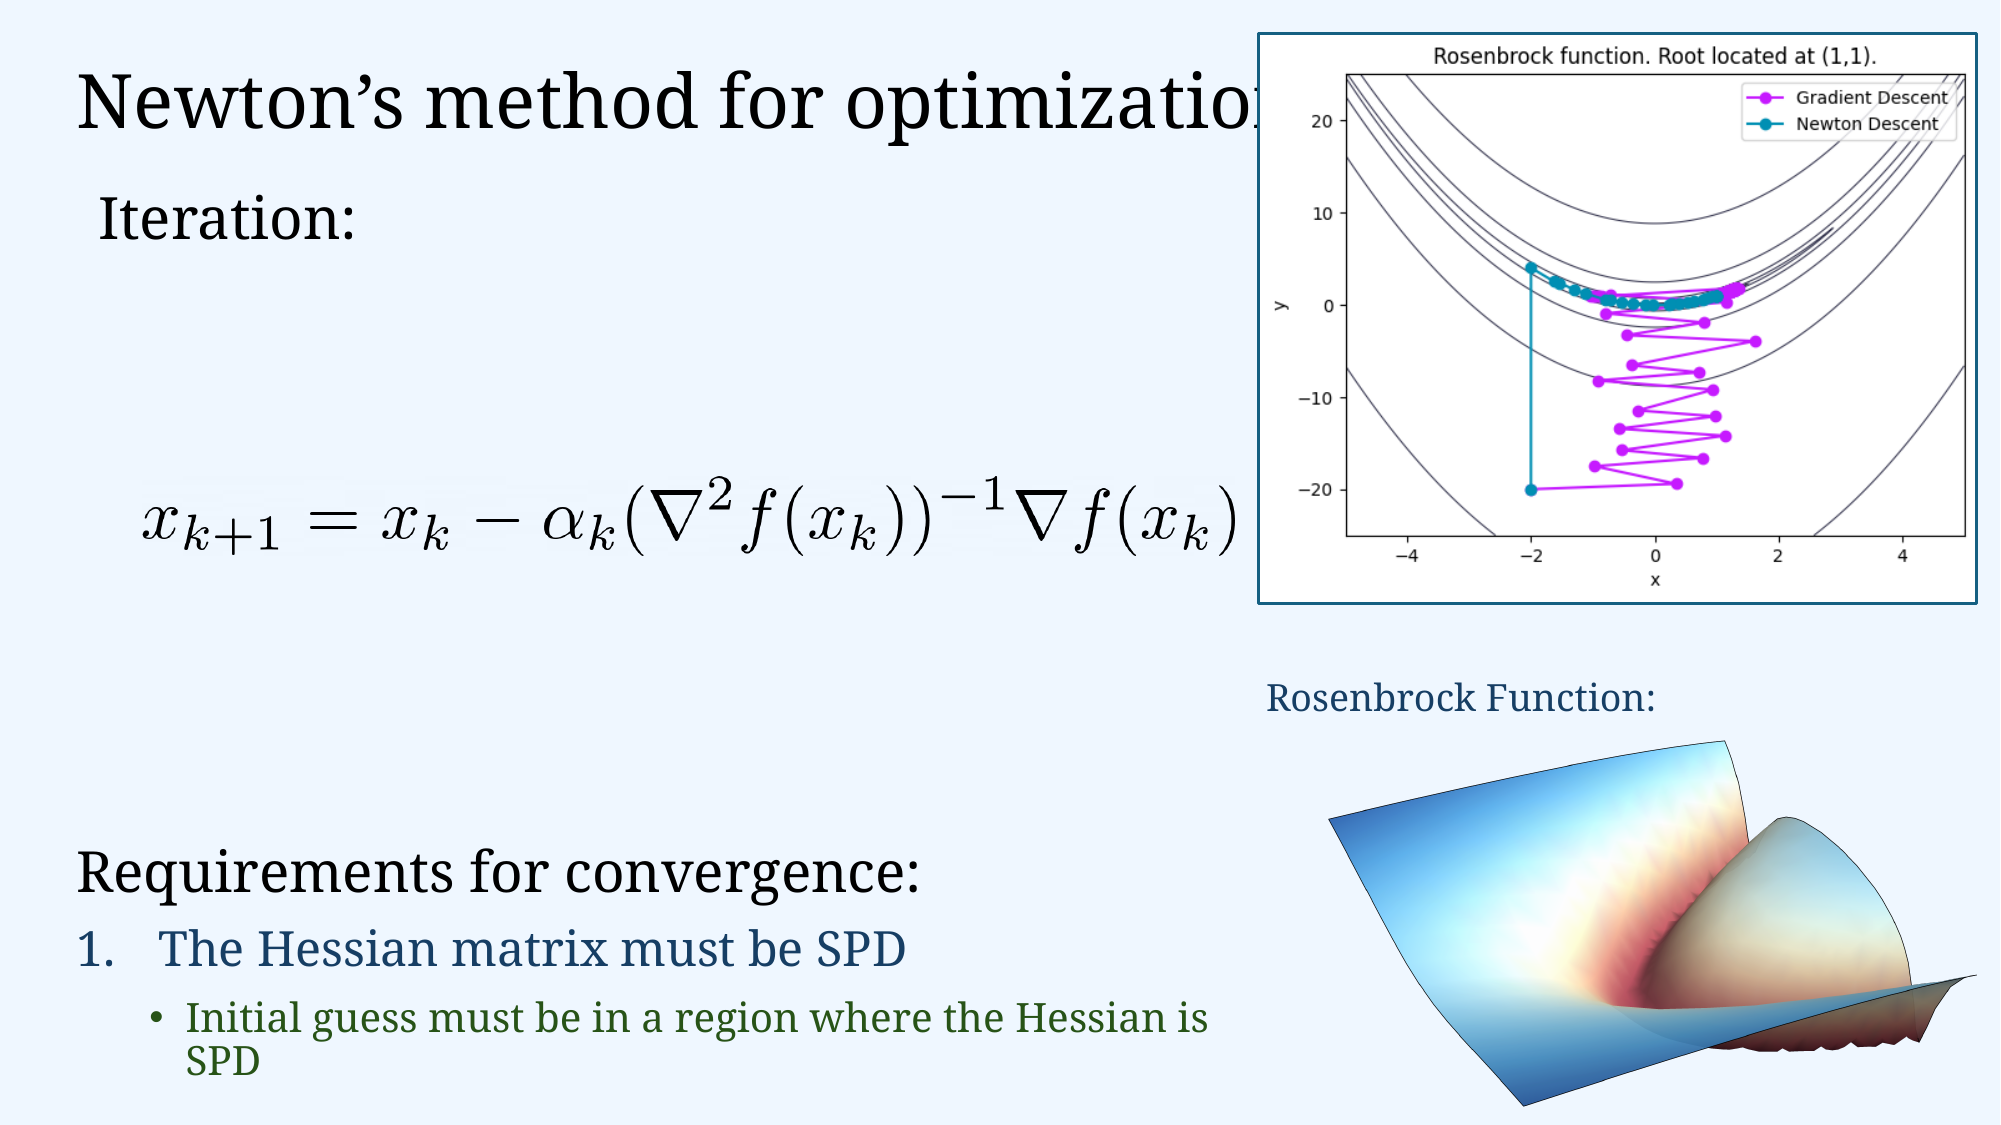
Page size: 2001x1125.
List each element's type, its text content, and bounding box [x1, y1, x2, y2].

text_box Iteration: [83, 181, 603, 261]
picture [1259, 34, 1976, 603]
text_box Requirements for convergence: The Hessian matrix must be SPD Initial guess must be in a region where the Hessian is SPD [61, 835, 1230, 1092]
picture [142, 475, 1236, 556]
title Newton’s method for optimization [61, 33, 1257, 176]
picture [1313, 721, 2000, 1125]
text_box Rosenbrock Function: [1251, 671, 1682, 733]
